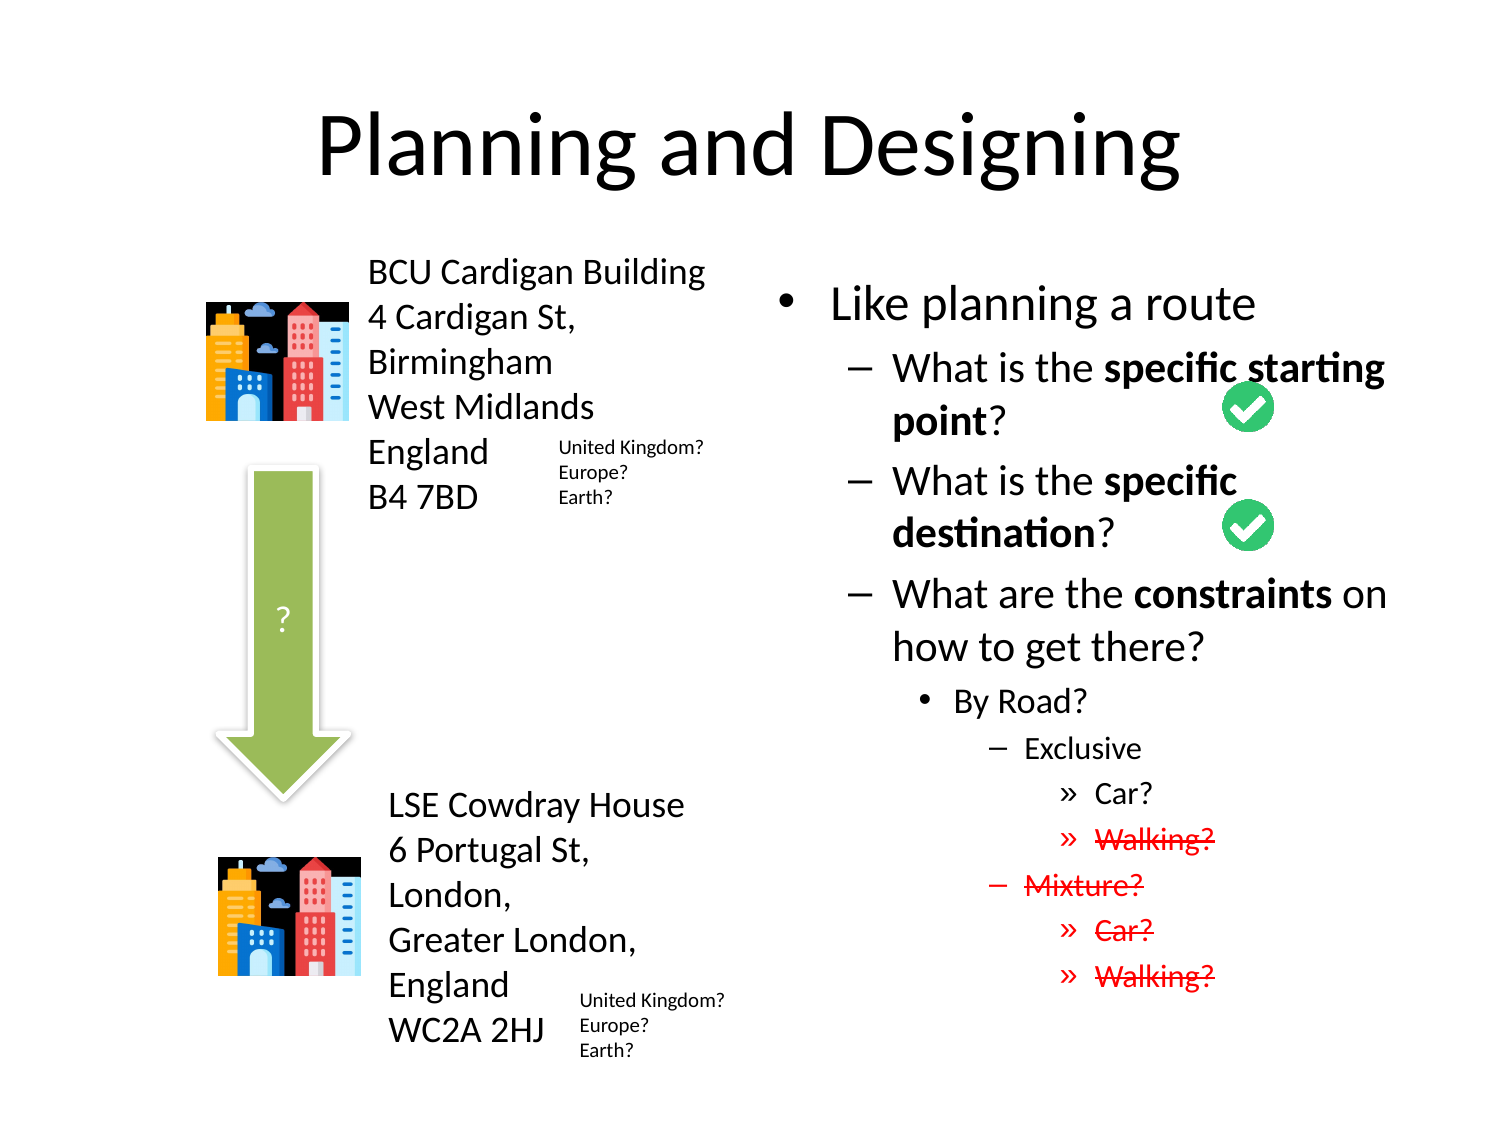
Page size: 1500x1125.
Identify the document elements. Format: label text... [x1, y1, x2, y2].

picture [1222, 499, 1274, 551]
text_box BCU Cardigan Building 4 Cardigan St, Birmingham West Midlands England B4 7BD [353, 239, 721, 570]
picture [1222, 380, 1274, 433]
title Planning and Designing [75, 45, 1425, 233]
picture [206, 302, 349, 421]
text_box ? [215, 464, 352, 802]
text_box United Kingdom? Europe? Earth? [543, 426, 720, 561]
list Like planning a route What is the specific starting point? What is the specific destination? What are the constraints on how to get there? By Road? Exclusive Car? Walking? Mixture? Car? Walking? [762, 262, 1425, 1005]
picture [218, 857, 361, 977]
text_box LSE Cowdray House 6 Portugal St, London, Greater London, England WC2A 2HJ [373, 772, 701, 1058]
text_box United Kingdom? Europe? Earth? [564, 979, 741, 1114]
